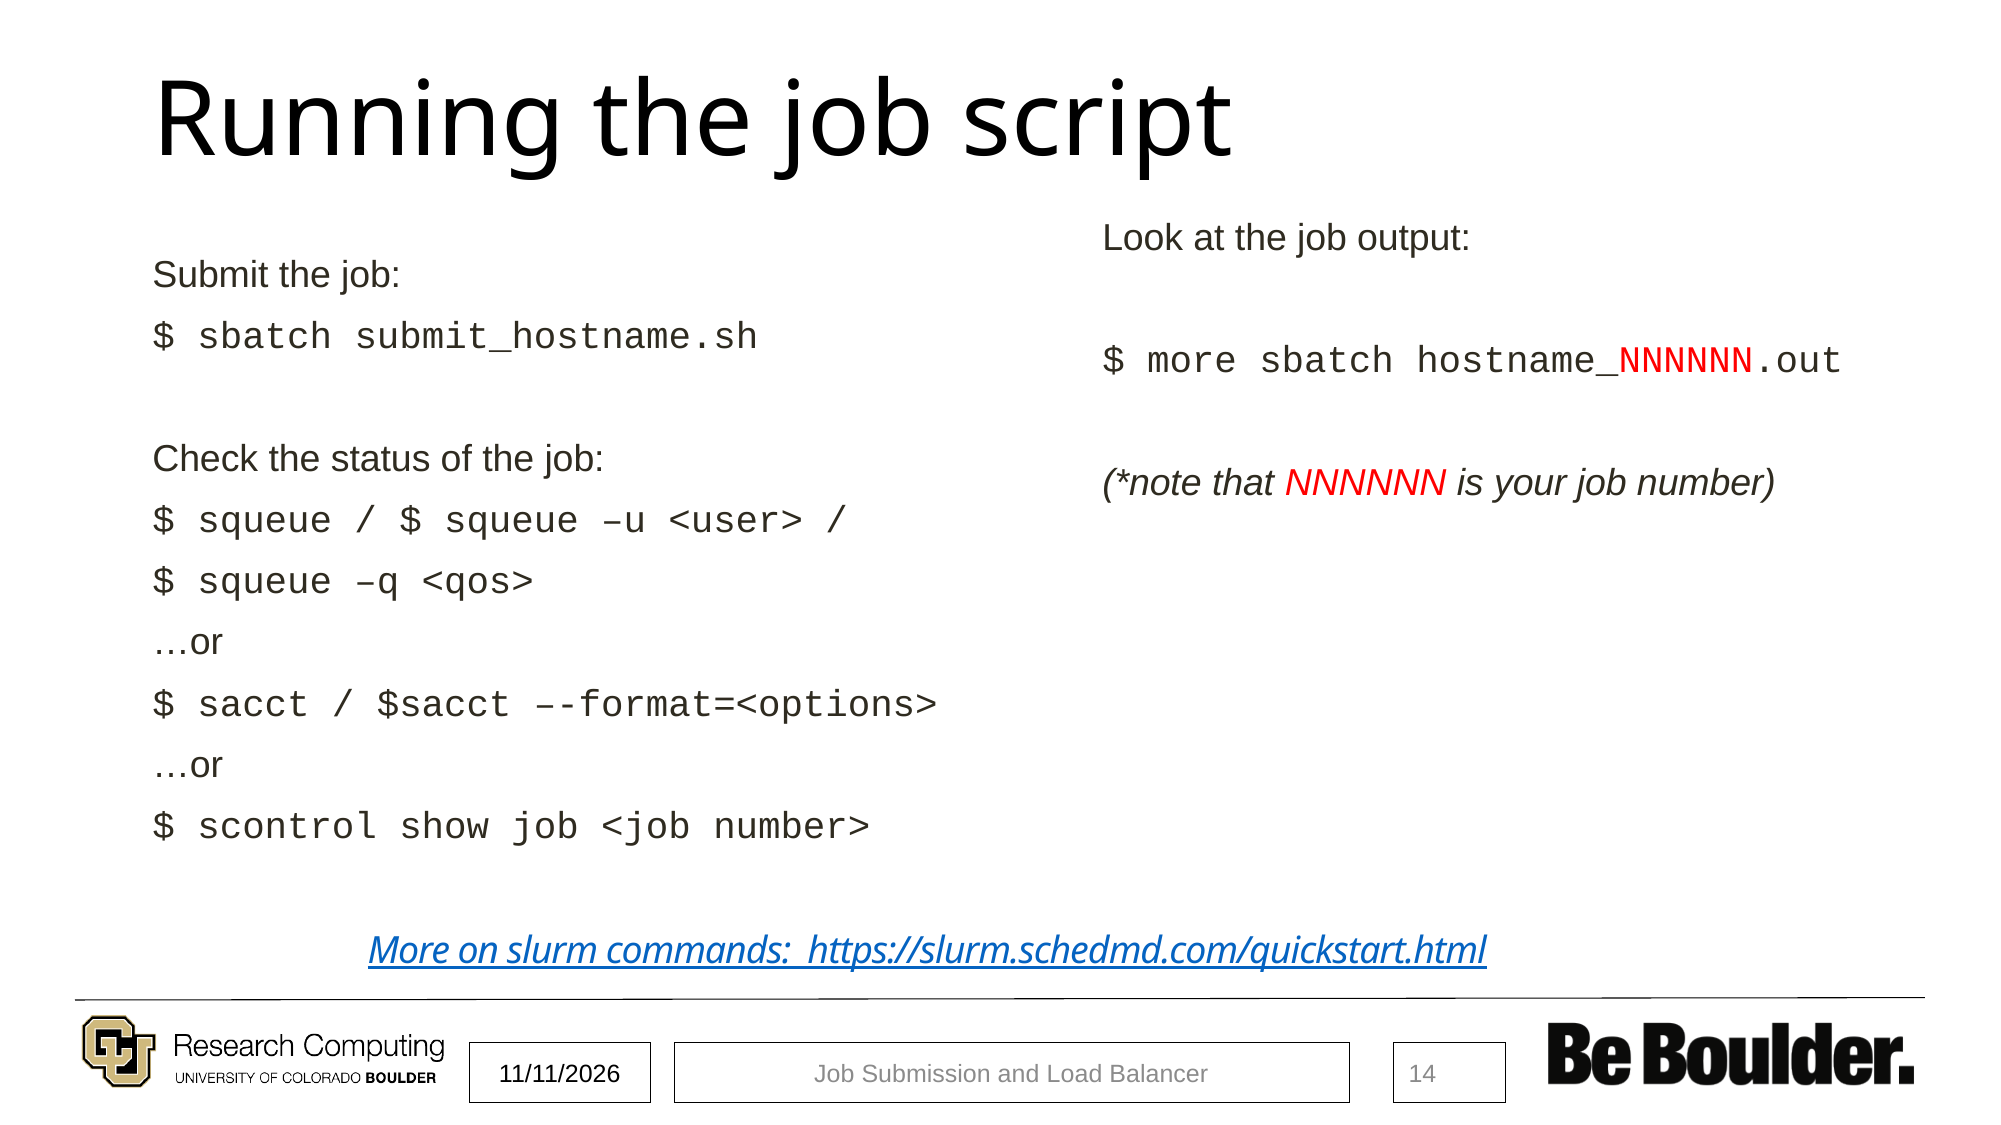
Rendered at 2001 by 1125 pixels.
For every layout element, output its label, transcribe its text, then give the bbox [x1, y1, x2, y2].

list Submit the job: $ sbatch submit_hostname.sh Check the status of the job: $ squeue / $ squeue –u <user> / $ squeue –q <qos> …or $ sacct / $sacct –-format=<options> …or $ scontrol show job <job number> [137, 247, 992, 906]
slide_number 14 [1393, 1042, 1506, 1103]
picture [1524, 1015, 1938, 1088]
title Running the job script [137, 13, 1863, 231]
footer Job Submission and Load Balancer [674, 1042, 1350, 1103]
picture [81, 1015, 444, 1088]
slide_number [469, 1042, 651, 1103]
text_box More on slurm commands: https://slurm.schedmd.com/quickstart.html [352, 918, 1921, 985]
text_box Look at the job output: $ more sbatch hostname_NNNNNN.out (*note that NNNNNN is your job number) [1087, 210, 1863, 943]
